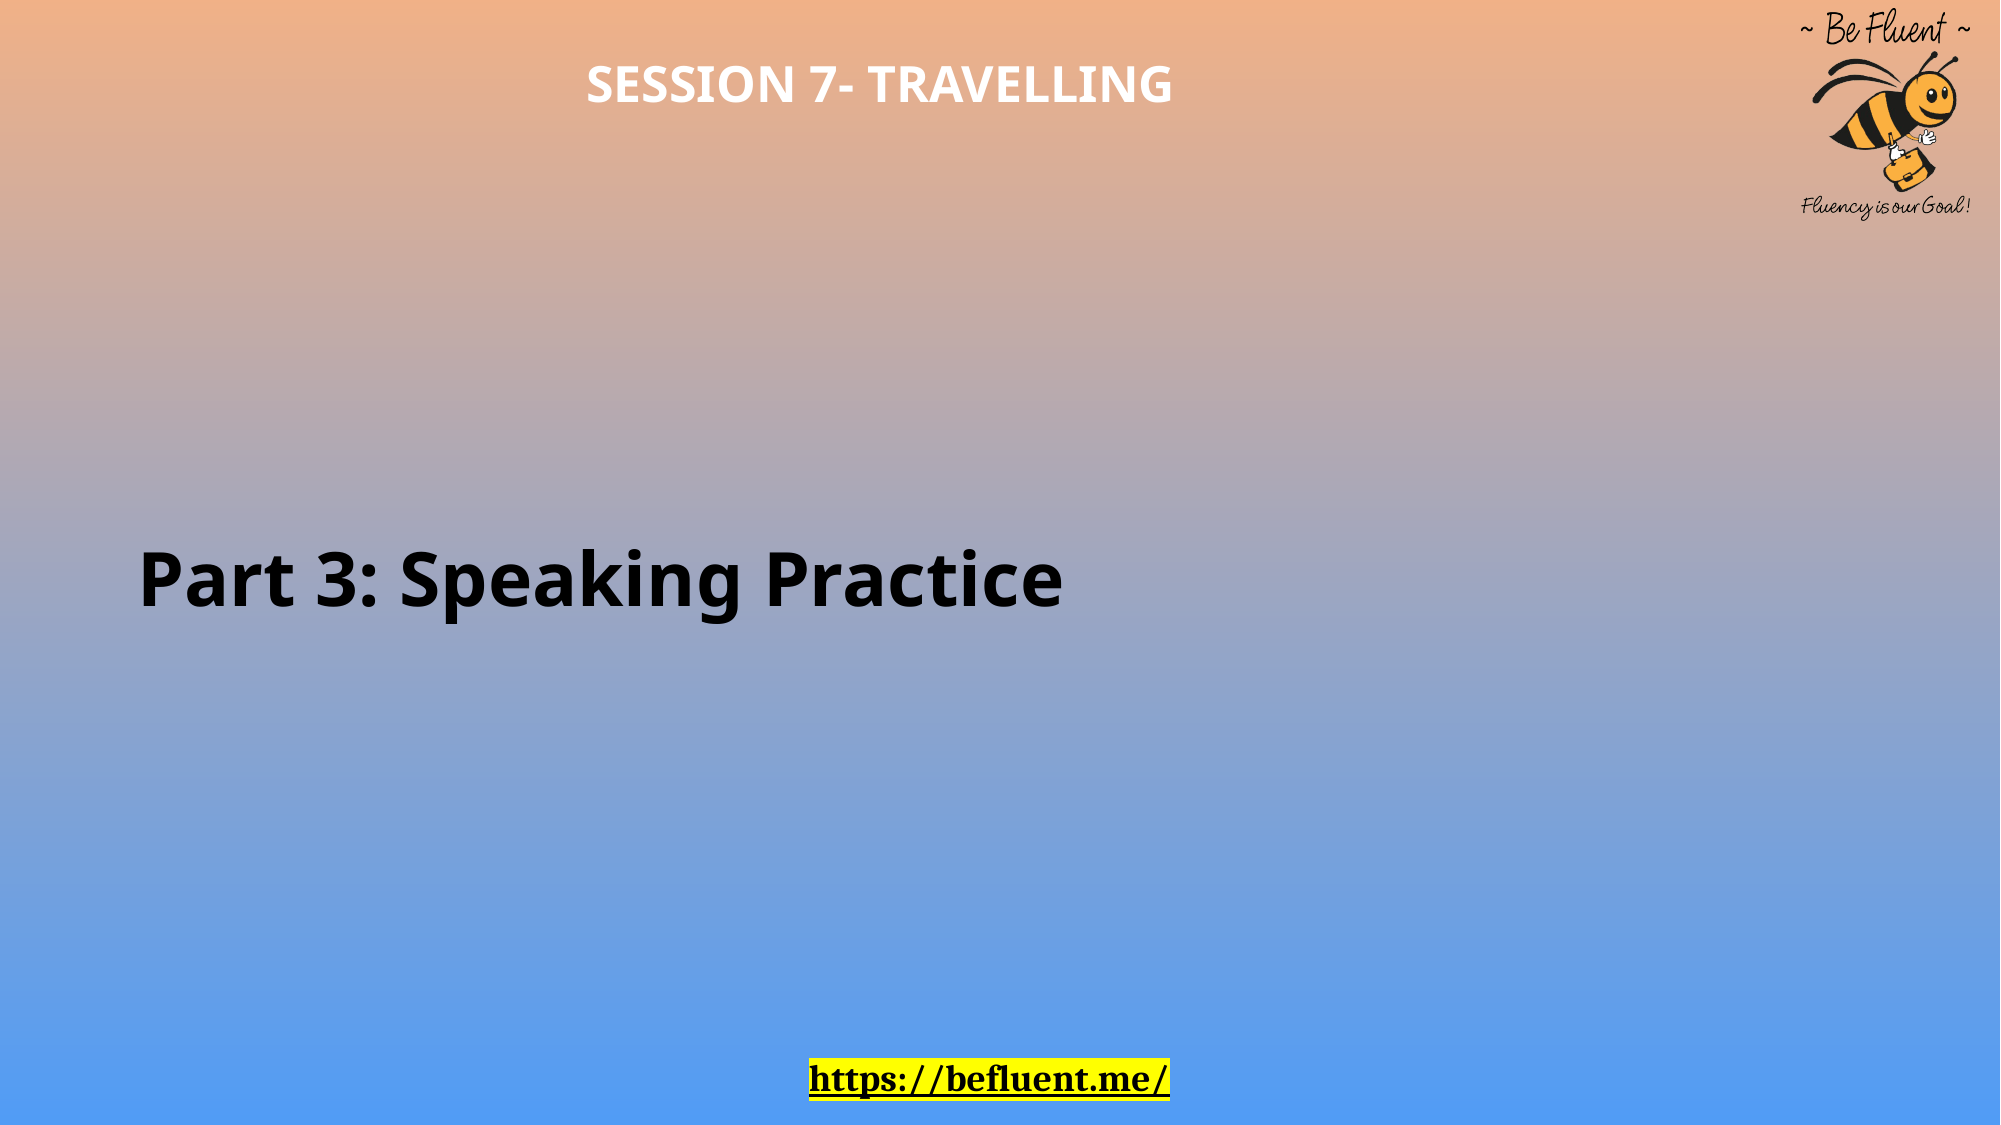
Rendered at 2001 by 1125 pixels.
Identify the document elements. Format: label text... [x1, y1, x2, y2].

list Part 3: Speaking Practice [24, 126, 1984, 1004]
picture [1796, 0, 2000, 229]
title Session 7- Travelling [116, 17, 1645, 126]
text_box https://befluent.me/ [457, 1046, 1522, 1107]
